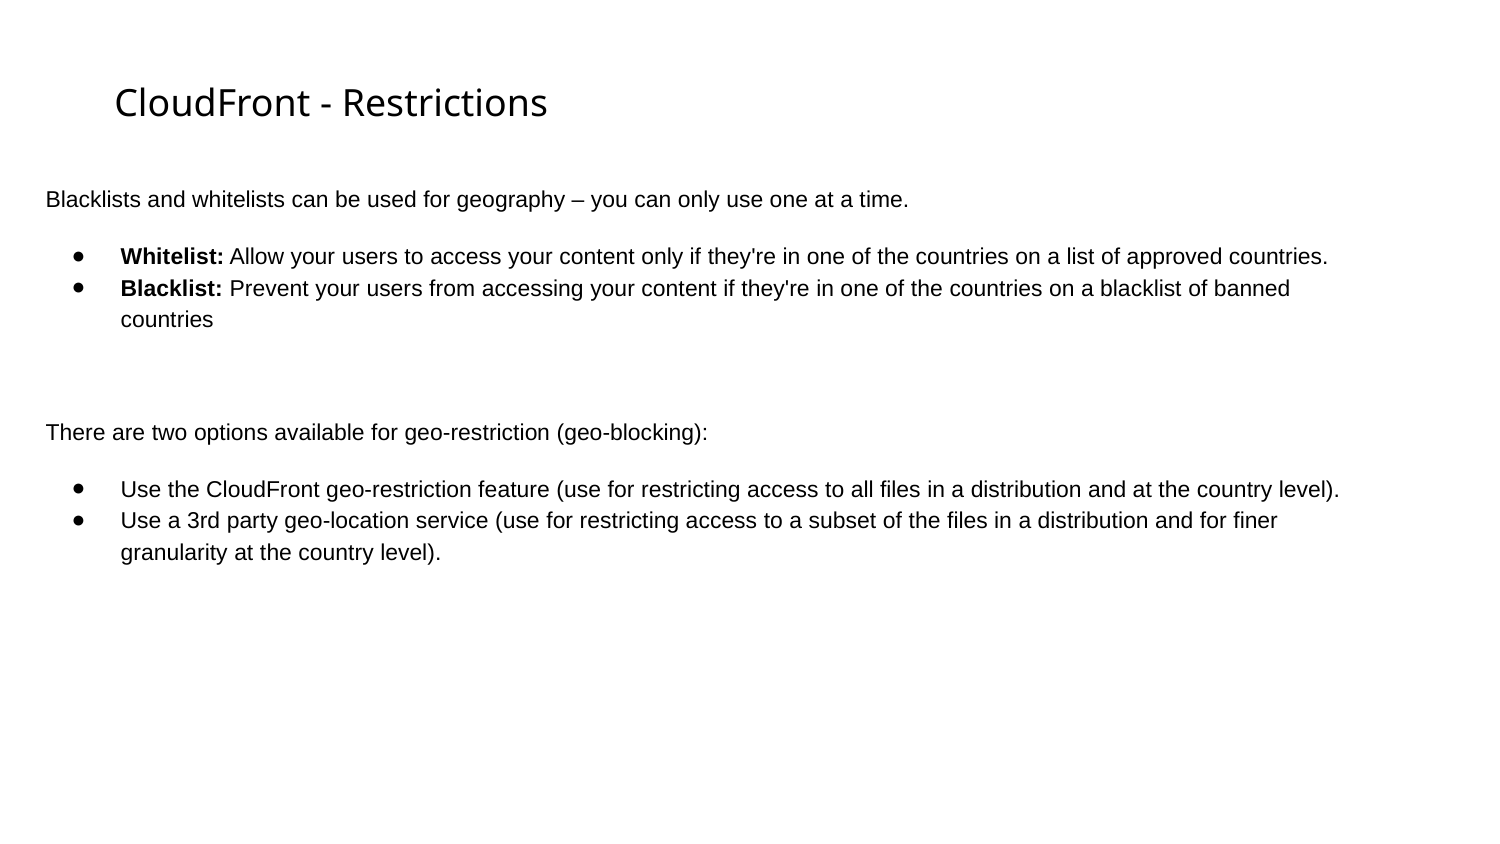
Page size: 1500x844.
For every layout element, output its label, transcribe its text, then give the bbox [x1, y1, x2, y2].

list Blacklists and whitelists can be used for geography – you can only use one at a time. Whitelist: Allow your users to access your content only if they're in one of the countries on a list of approved countries. Blacklist: Prevent your users from accessing your content if they're in one of the countries on a blacklist of banned countries There are two options available for geo-restriction (geo-blocking): Use the CloudFront geo-restriction feature (use for restricting access to all files in a distribution and at the country level). Use a 3rd party geo-location service (use for restricting access to a subset of the files in a distribution and for finer granularity at the country level). [34, 175, 1397, 802]
title CloudFront - Restrictions [103, 44, 1397, 163]
